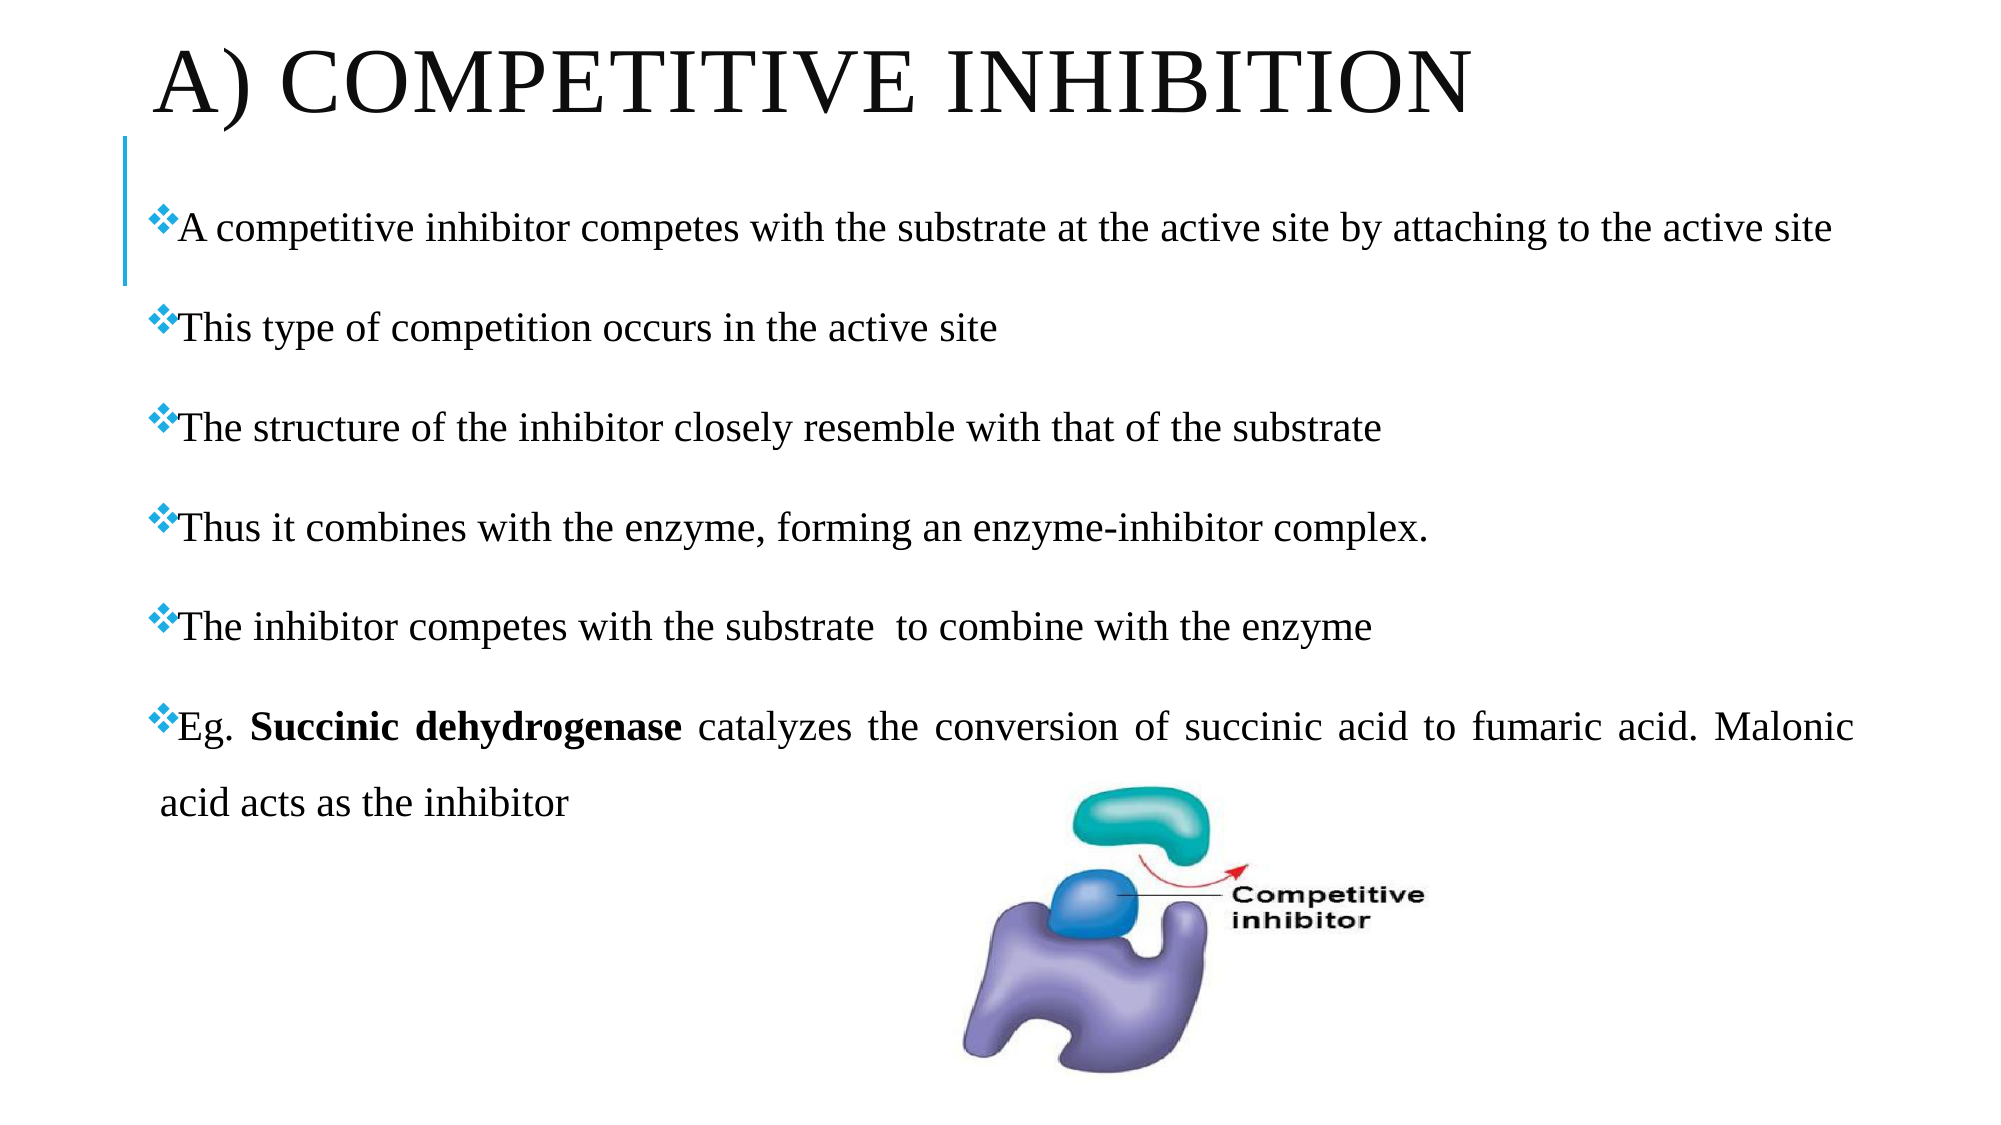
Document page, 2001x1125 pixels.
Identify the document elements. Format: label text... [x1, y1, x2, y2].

picture [937, 780, 1444, 1125]
title a) Competitive inhibition [137, 33, 1863, 139]
list A competitive inhibitor competes with the substrate at the active site by attaching to the active site This type of competition occurs in the active site The structure of the inhibitor closely resemble with that of the substrate Thus it combines with the enzyme, forming an enzyme-inhibitor complex. The inhibitor competes with the substrate to combine with the enzyme Eg. Succinic dehydrogenase catalyzes the conversion of succinic acid to fumaric acid. Malonic acid acts as the inhibitor [137, 166, 1863, 881]
